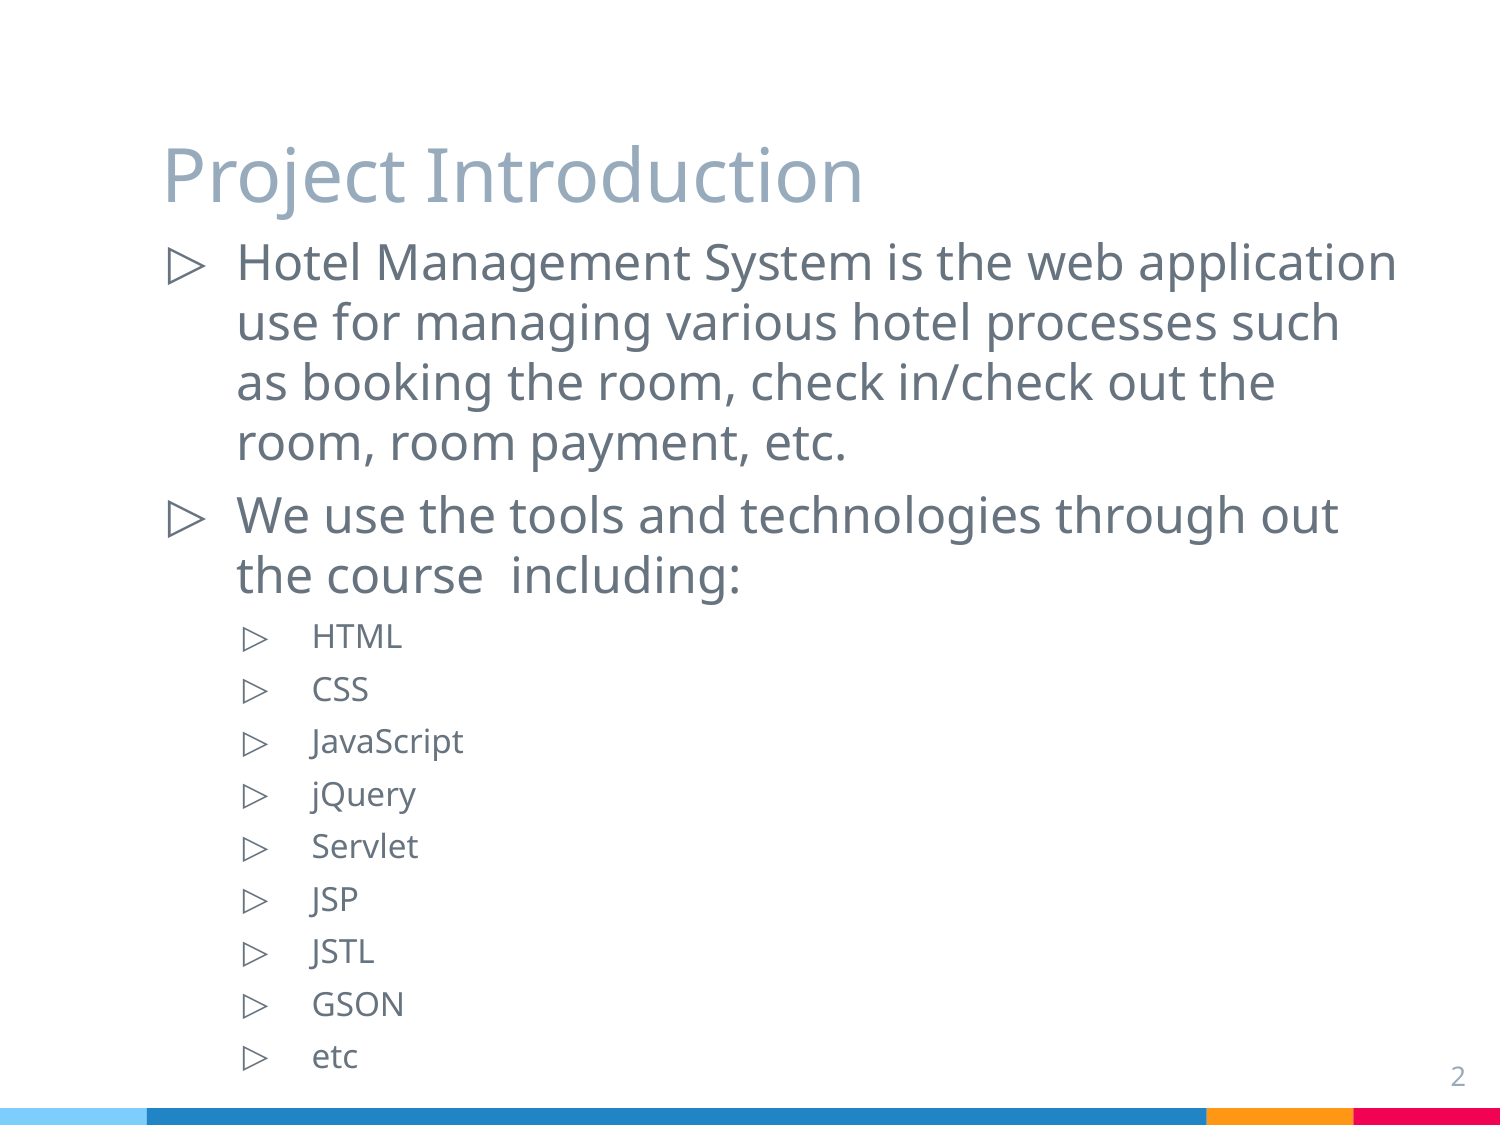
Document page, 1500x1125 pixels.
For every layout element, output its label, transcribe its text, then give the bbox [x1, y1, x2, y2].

title Project Introduction [146, 45, 1207, 215]
list Hotel Management System is the web application use for managing various hotel processes such as booking the room, check in/check out the room, room payment, etc. We use the tools and technologies through out the course including: HTML CSS JavaScript jQuery Servlet JSP JSTL GSON etc [146, 215, 1420, 1063]
slide_number 2 [1391, 1043, 1482, 1113]
